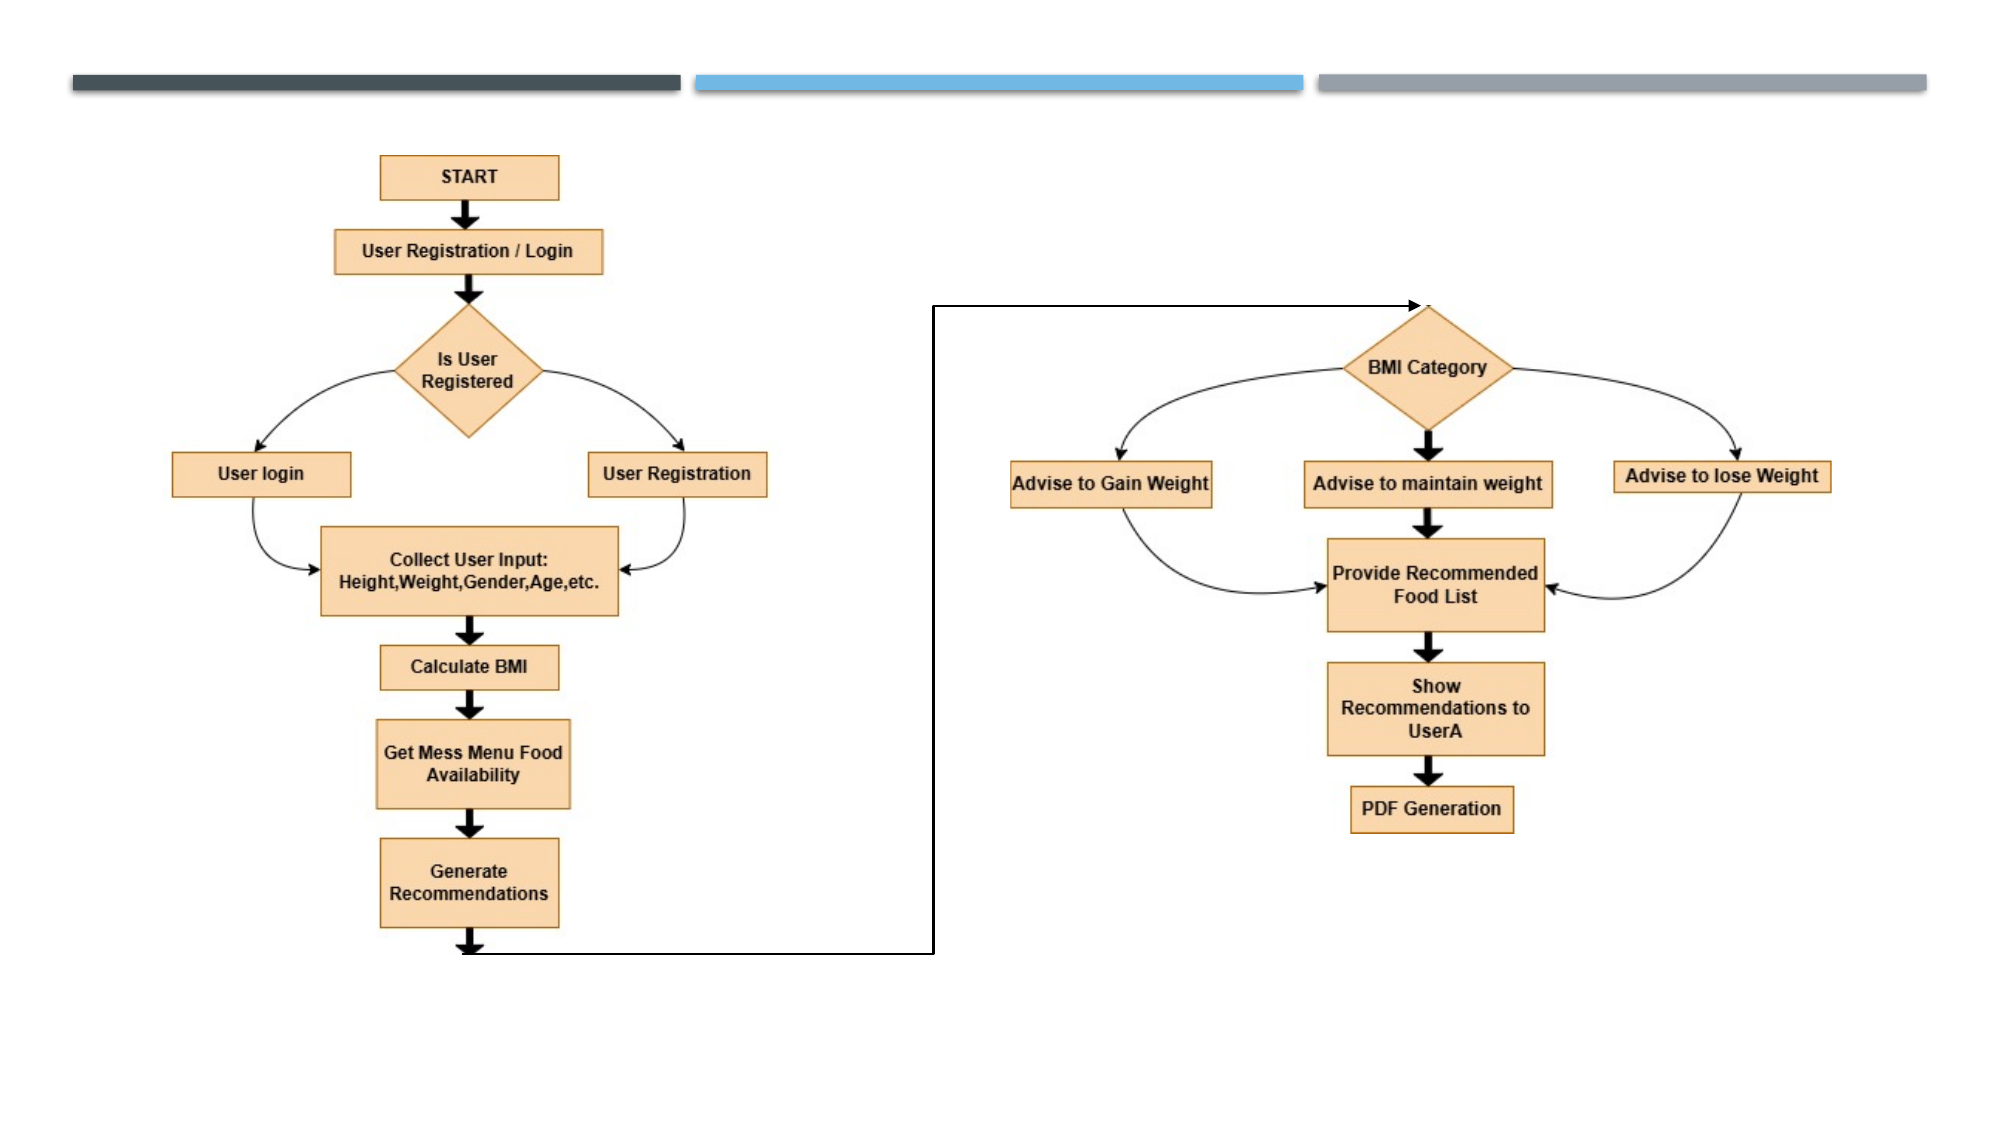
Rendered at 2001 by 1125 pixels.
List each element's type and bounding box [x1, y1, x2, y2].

picture [1267, 305, 1833, 834]
picture [68, 154, 617, 955]
text_box [617, 150, 1267, 1110]
